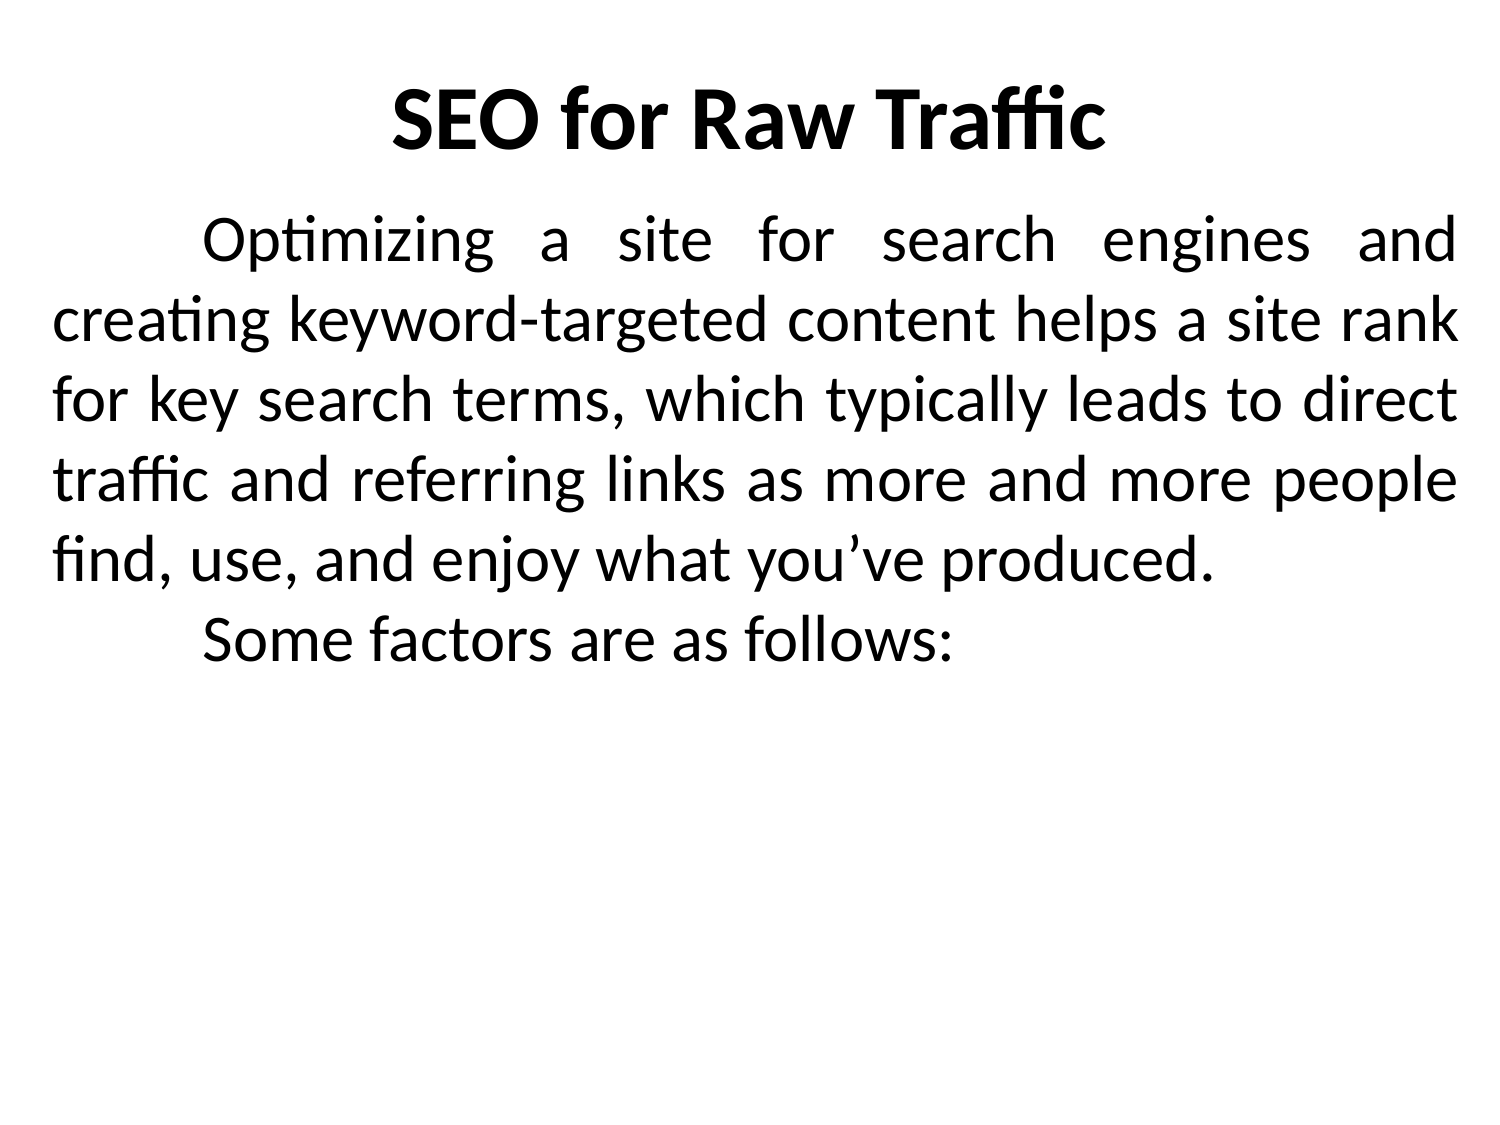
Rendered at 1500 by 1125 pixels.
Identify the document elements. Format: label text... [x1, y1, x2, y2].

text_box Optimizing a site for search engines and creating keyword-targeted content helps a site rank for key search terms, which typically leads to direct traffic and referring links as more and more people find, use, and enjoy what you’ve produced. Some factors are as follows: [37, 187, 1475, 683]
title SEO for Raw Traffic [0, 37, 1500, 188]
